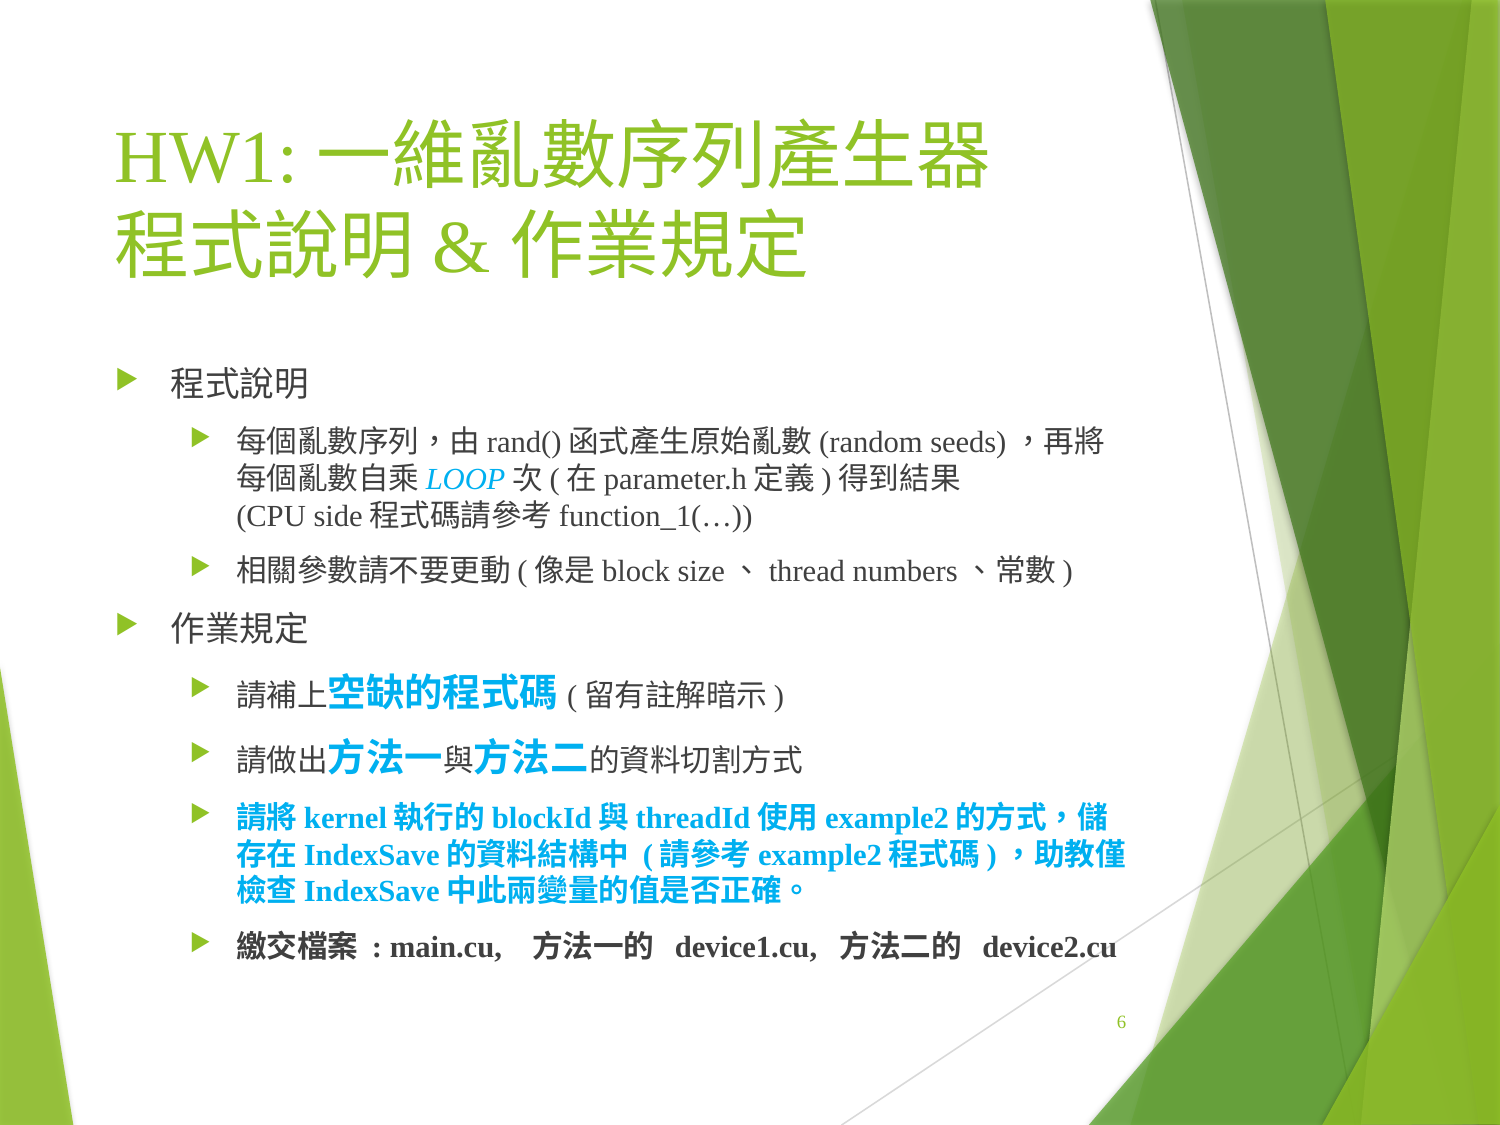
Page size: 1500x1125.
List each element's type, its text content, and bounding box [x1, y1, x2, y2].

slide_number 6 [1057, 991, 1142, 1051]
title HW1:一維亂數序列產生器 程式說明&作業規定 [99, 99, 1142, 317]
list 程式說明 每個亂數序列，由rand()函式產生原始亂數(random seeds)，再將每個亂數自乘LOOP次(在parameter.h定義)得到結果 (CPU side程式碼請參考function_1(…)) 相關參數請不要更動(像是block size、thread numbers、常數) 作業規定 請補上空缺的程式碼(留有註解暗示) 請做出方法一與方法二的資料切割方式 請將kernel執行的blockId與threadId使用example2的方式，儲存在IndexSave的資料結構中 (請參考example2程式碼)，助教僅檢查IndexSave中此兩變量的值是否正確。 繳交檔案 : main.cu, 方法一的 device1.cu, 方法二的 device2.cu [99, 354, 1142, 992]
